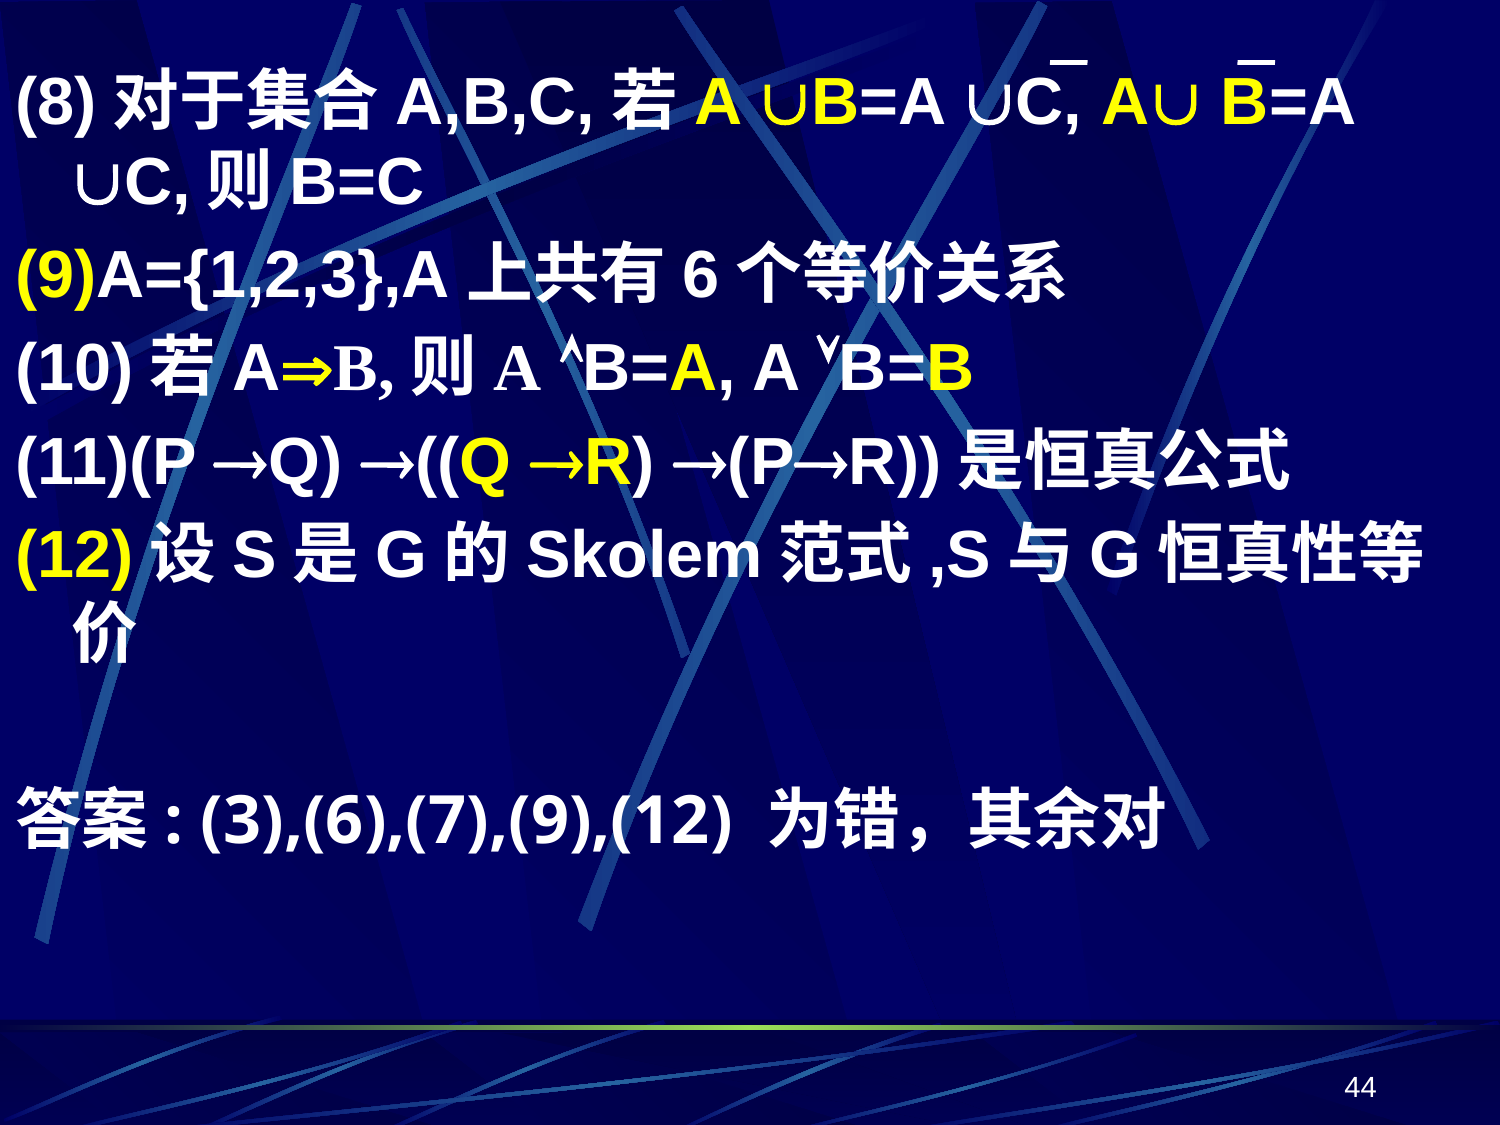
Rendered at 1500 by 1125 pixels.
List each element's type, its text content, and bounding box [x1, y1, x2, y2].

list (8)对于集合A,B,C,若A B=A C, A B=A C,则B=C (9)A={1,2,3},A上共有6个等价关系 (10)若AB,则A B=A, A B=B (11)(P Q) ((Q R) (PR))是恒真公式 (12)设S是G的Skolem范式,S与G恒真性等价 答案: (3),(6),(7),(9),(12) 为错，其余对 [0, 50, 1500, 1088]
slide_number 44 [1079, 1035, 1393, 1111]
footer [516, 1035, 993, 1111]
